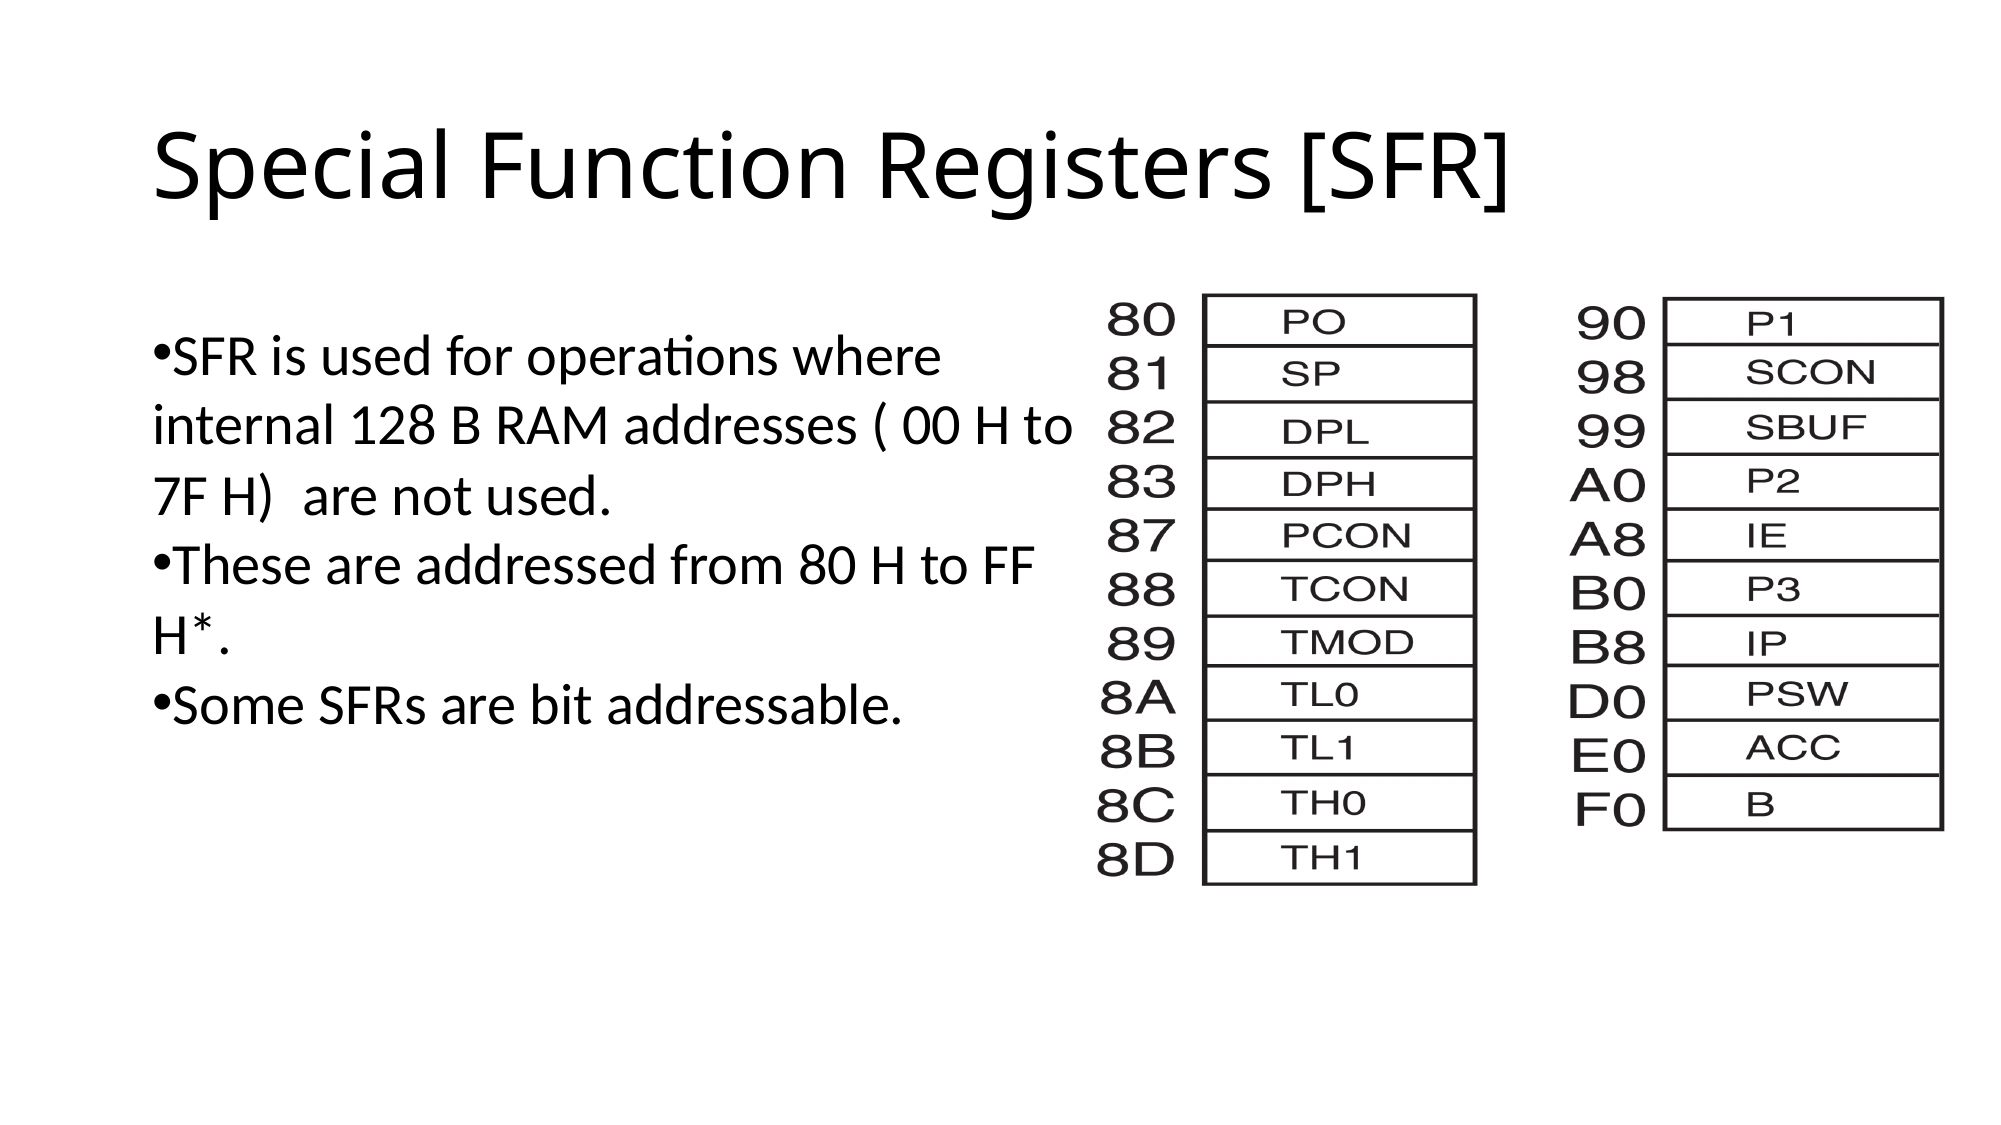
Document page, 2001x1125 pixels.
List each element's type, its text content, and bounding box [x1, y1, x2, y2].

title Special Function Registers [SFR] [137, 59, 1863, 278]
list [1082, 277, 1983, 917]
text_box SFR is used for operations where internal 128 B RAM addresses ( 00 H to 7F H) are not used.​ These are addressed from 80 H to FF H*.​ Some SFRs are bit addressable.​ [137, 309, 1082, 789]
